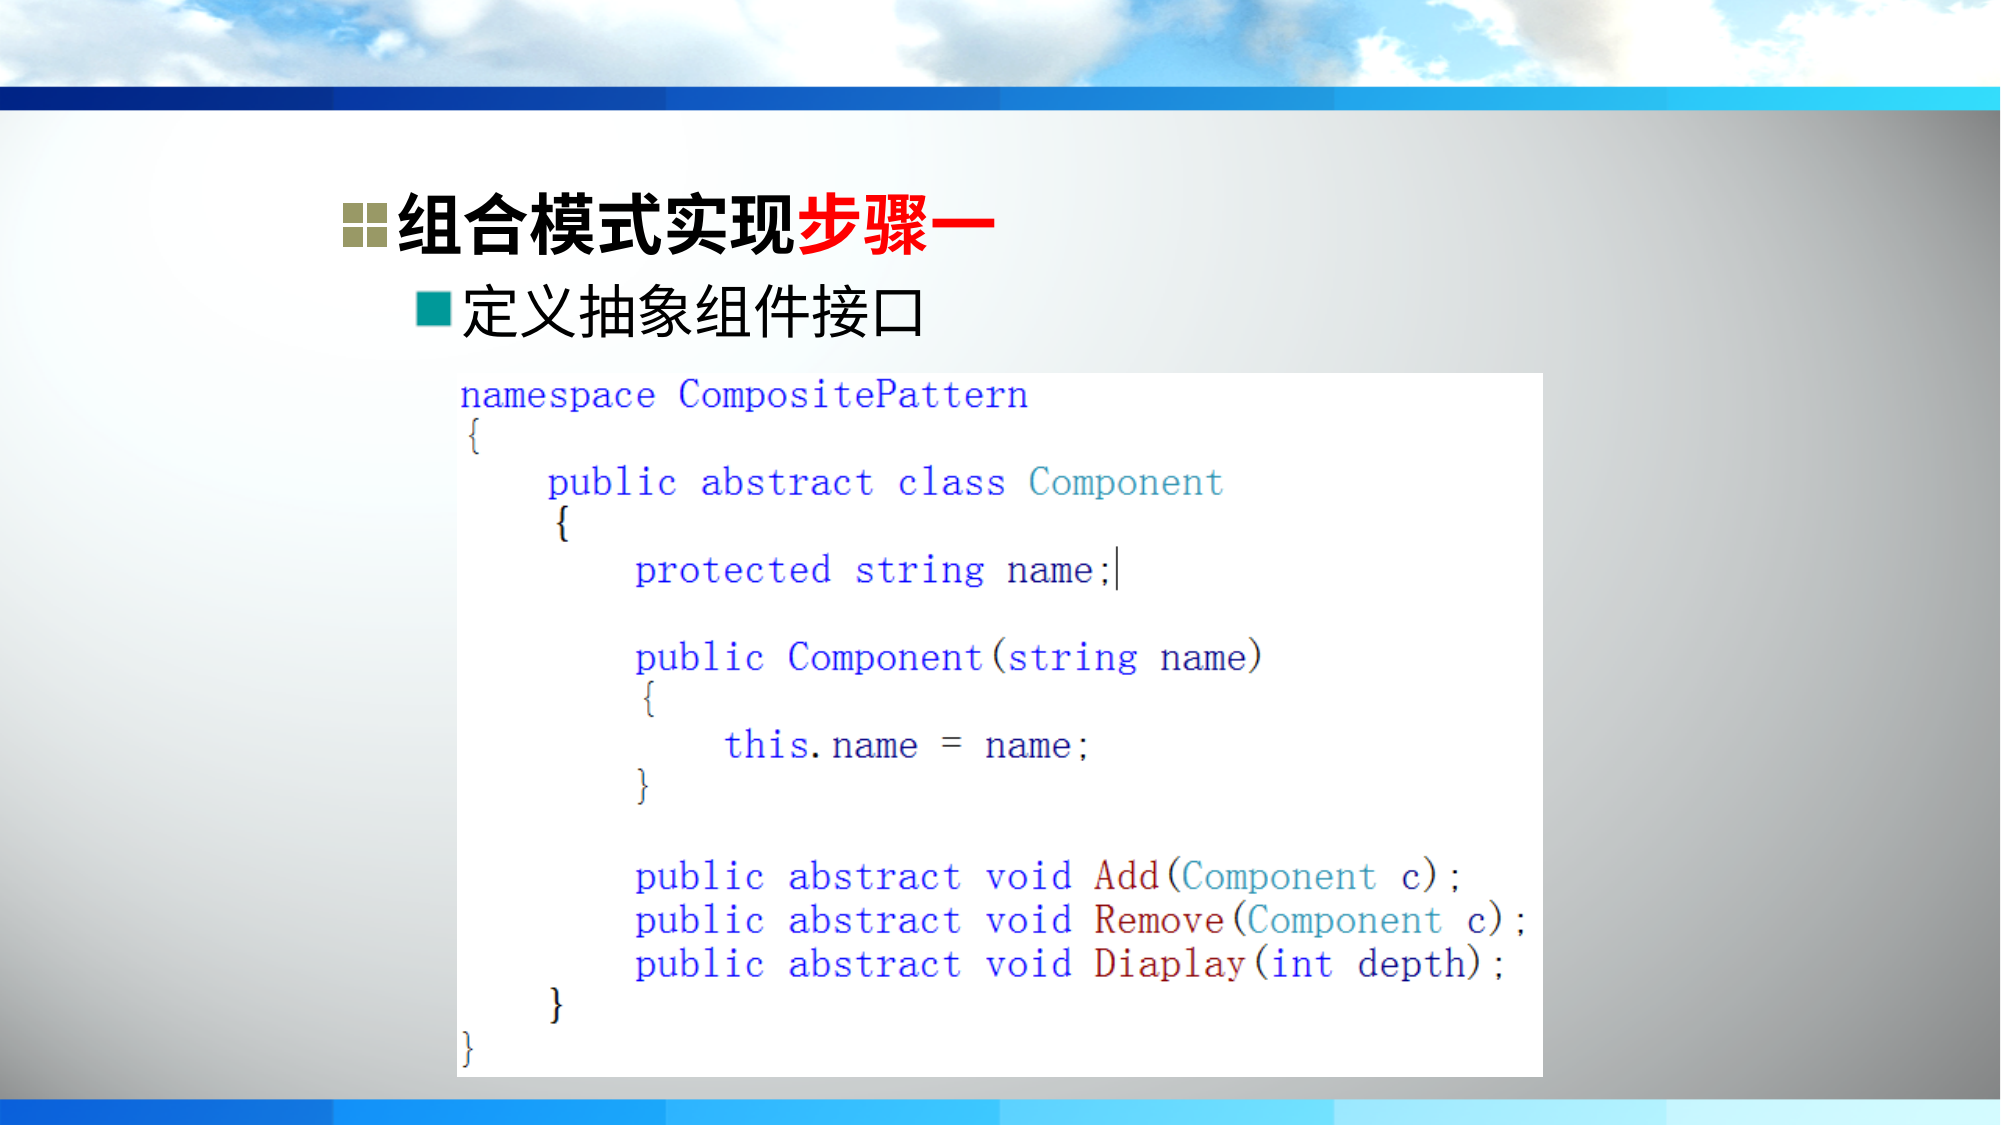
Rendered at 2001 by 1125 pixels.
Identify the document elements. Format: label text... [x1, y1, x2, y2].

list 组合模式实现步骤一 定义抽象组件接口 [324, 175, 1669, 1055]
picture [0, 0, 2001, 1125]
